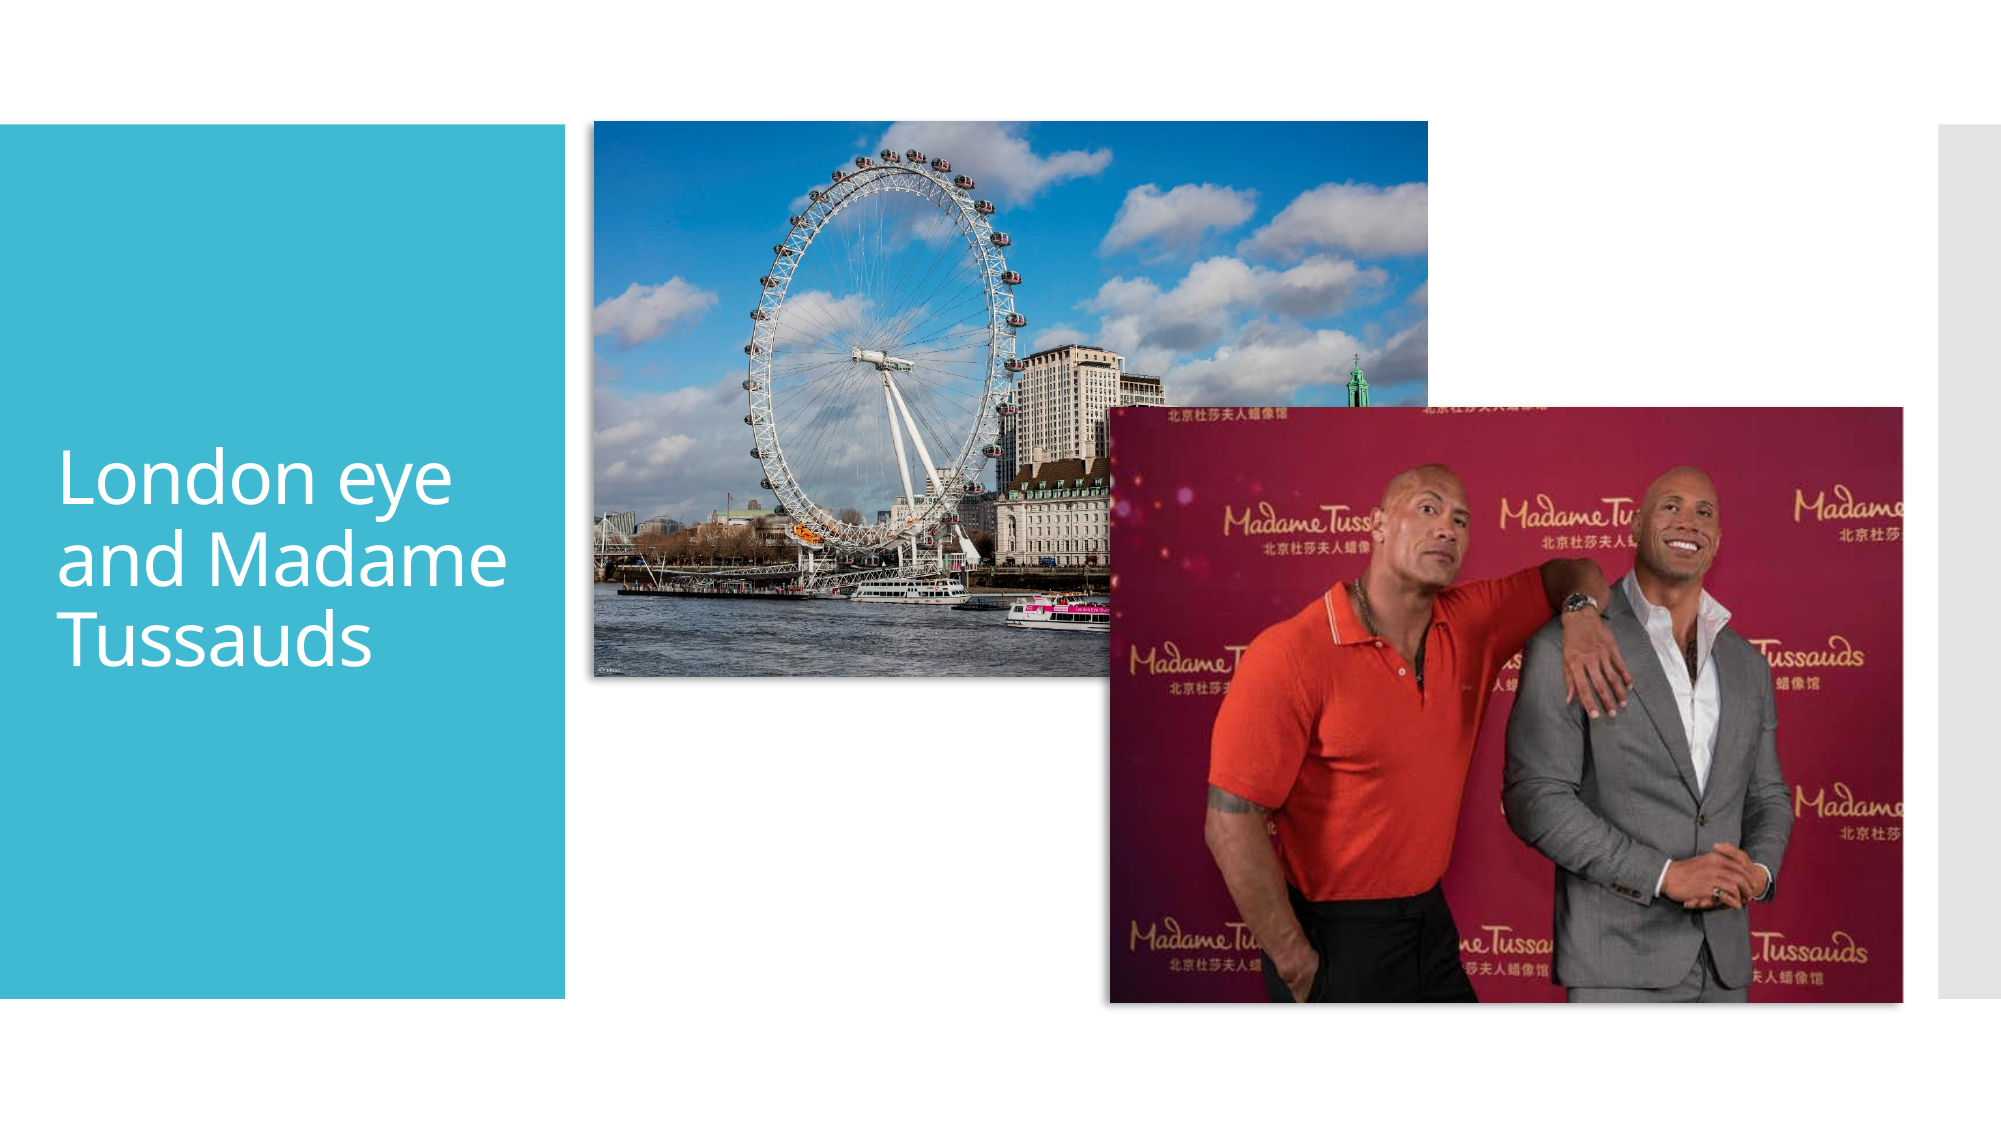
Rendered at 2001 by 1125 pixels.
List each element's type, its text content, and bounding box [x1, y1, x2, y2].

title London eye and Madame Tussauds [41, 184, 525, 940]
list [593, 120, 1428, 677]
picture [1109, 407, 1905, 1004]
